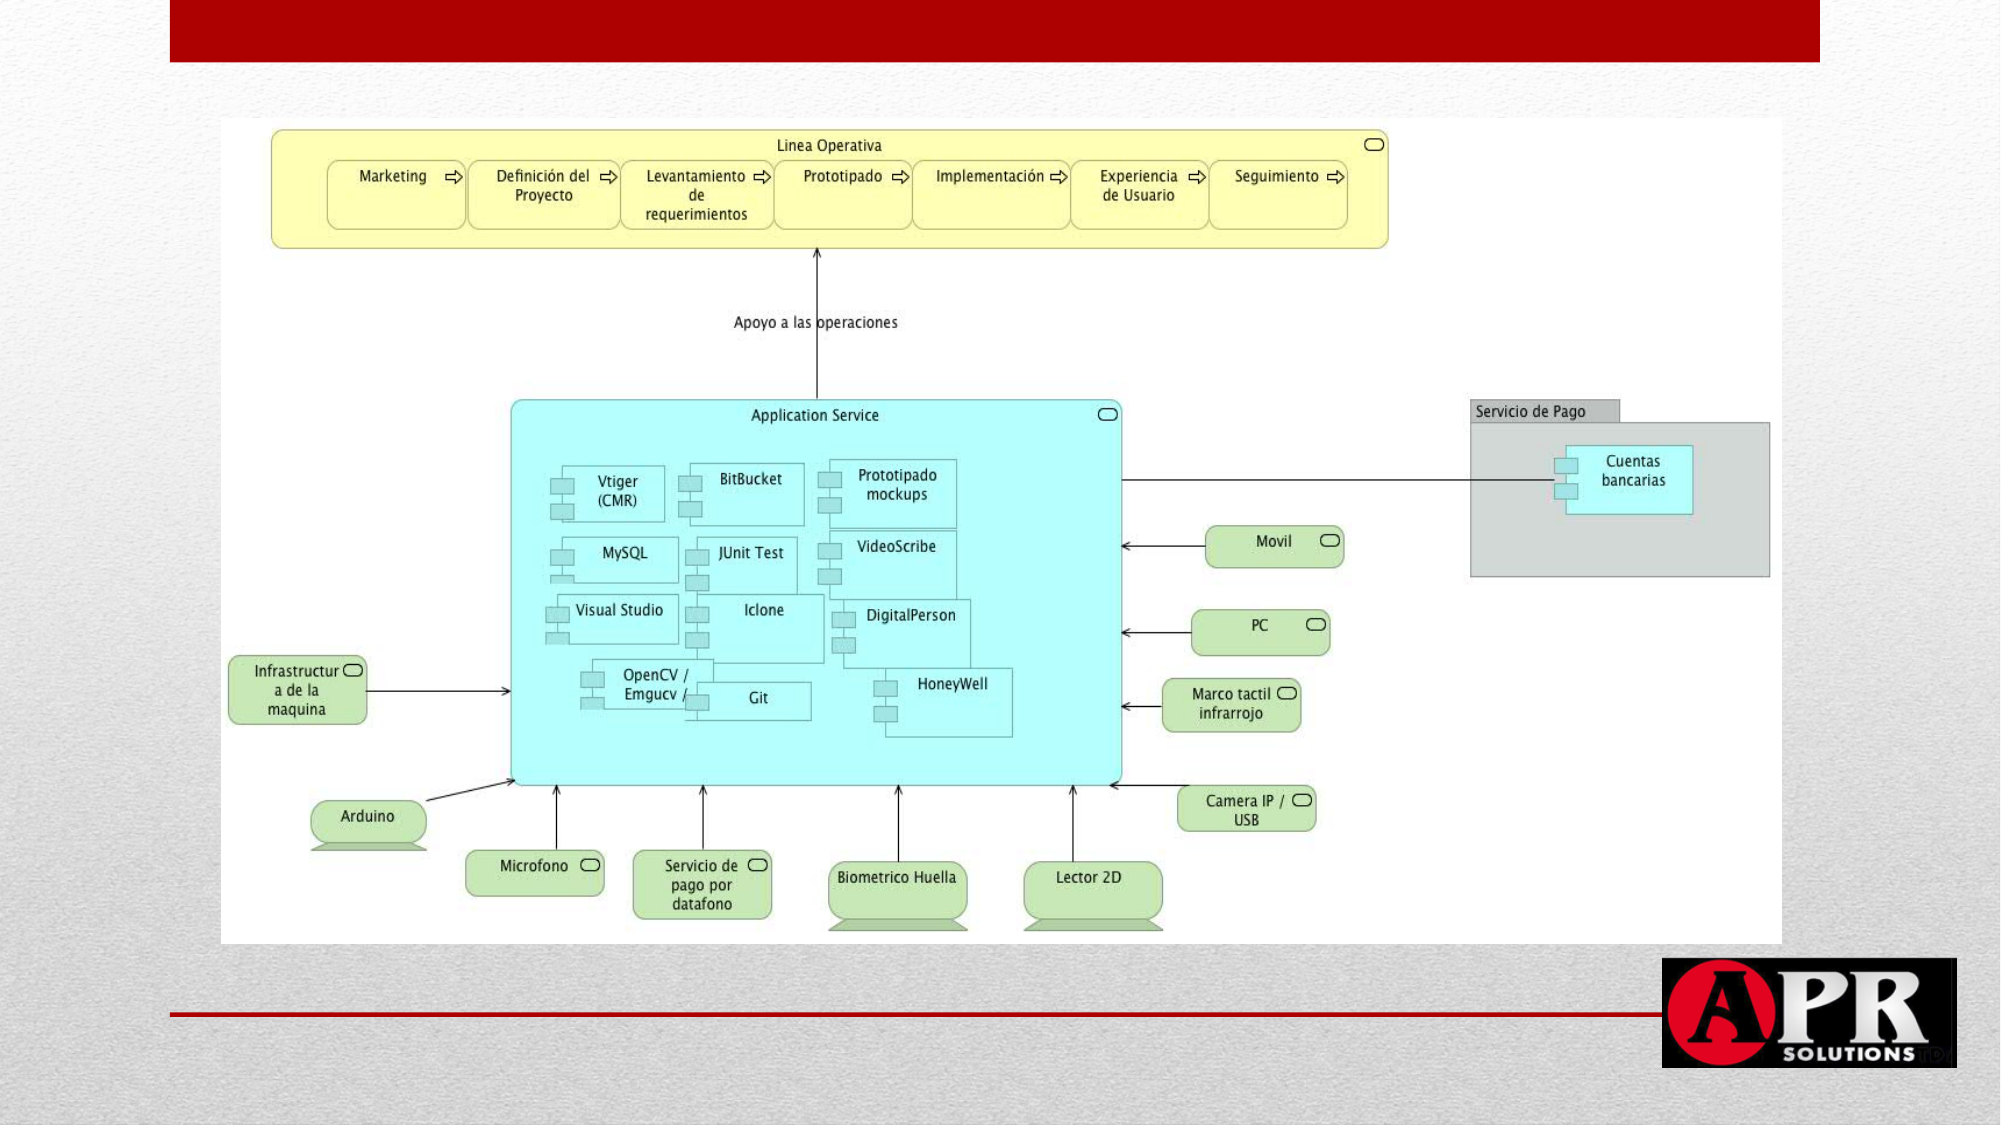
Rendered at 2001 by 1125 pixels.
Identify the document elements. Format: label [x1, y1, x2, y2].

picture [1661, 956, 1957, 1069]
picture [220, 117, 1782, 945]
